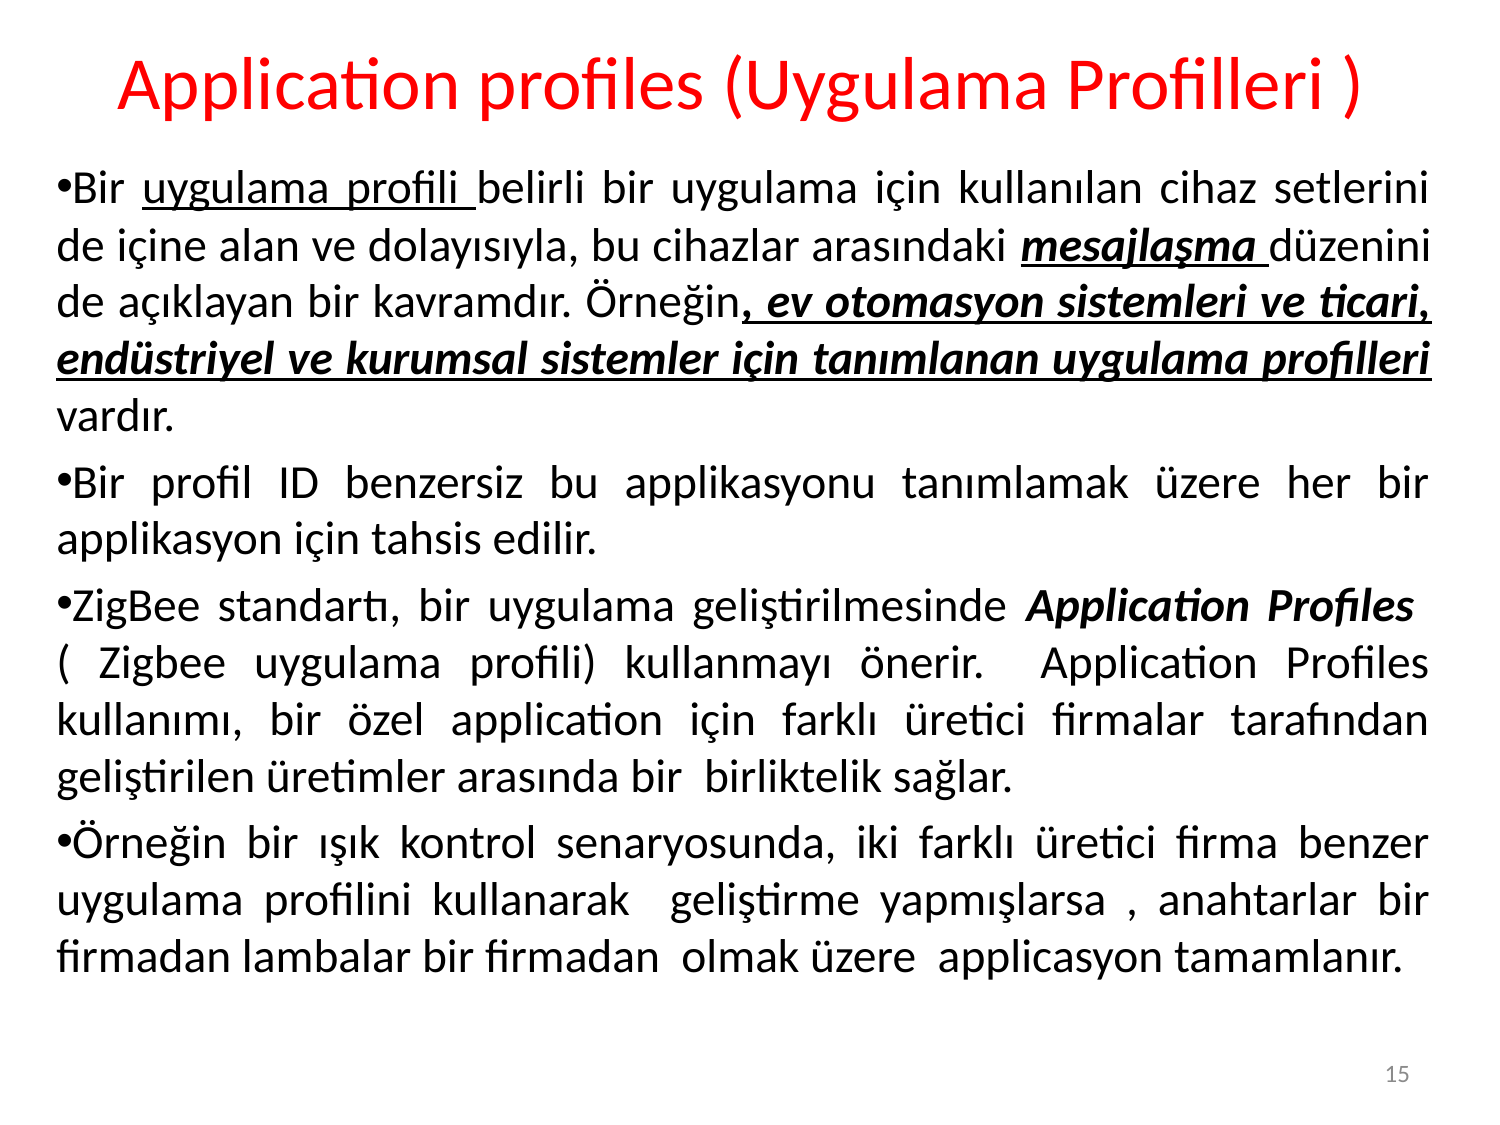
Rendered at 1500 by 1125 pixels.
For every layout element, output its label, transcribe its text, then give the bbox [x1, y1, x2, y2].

list Bir uygulama profili belirli bir uygulama için kullanılan cihaz setlerini de içine alan ve dolayısıyla, bu cihazlar arasındaki mesajlaşma düzenini de açıklayan bir kavramdır. Örneğin, ev otomasyon sistemleri ve ticari, endüstriyel ve kurumsal sistemler için tanımlanan uygulama profilleri vardır. Bir profil ID benzersiz bu applikasyonu tanımlamak üzere her bir applikasyon için tahsis edilir. ZigBee standartı, bir uygulama geliştirilmesinde Application Profiles ( Zigbee uygulama profili) kullanmayı önerir. Application Profiles kullanımı, bir özel application için farklı üretici firmalar tarafından geliştirilen üretimler arasında bir birliktelik sağlar. Örneğin bir ışık kontrol senaryosunda, iki farklı üretici firma benzer uygulama profilini kullanarak geliştirme yapmışlarsa , anahtarlar bir firmadan lambalar bir firmadan olmak üzere applicasyon tamamlanır. [41, 149, 1447, 1005]
title Application profiles (Uygulama Profilleri ) [75, 45, 1425, 114]
slide_number 15 [1074, 1042, 1425, 1103]
